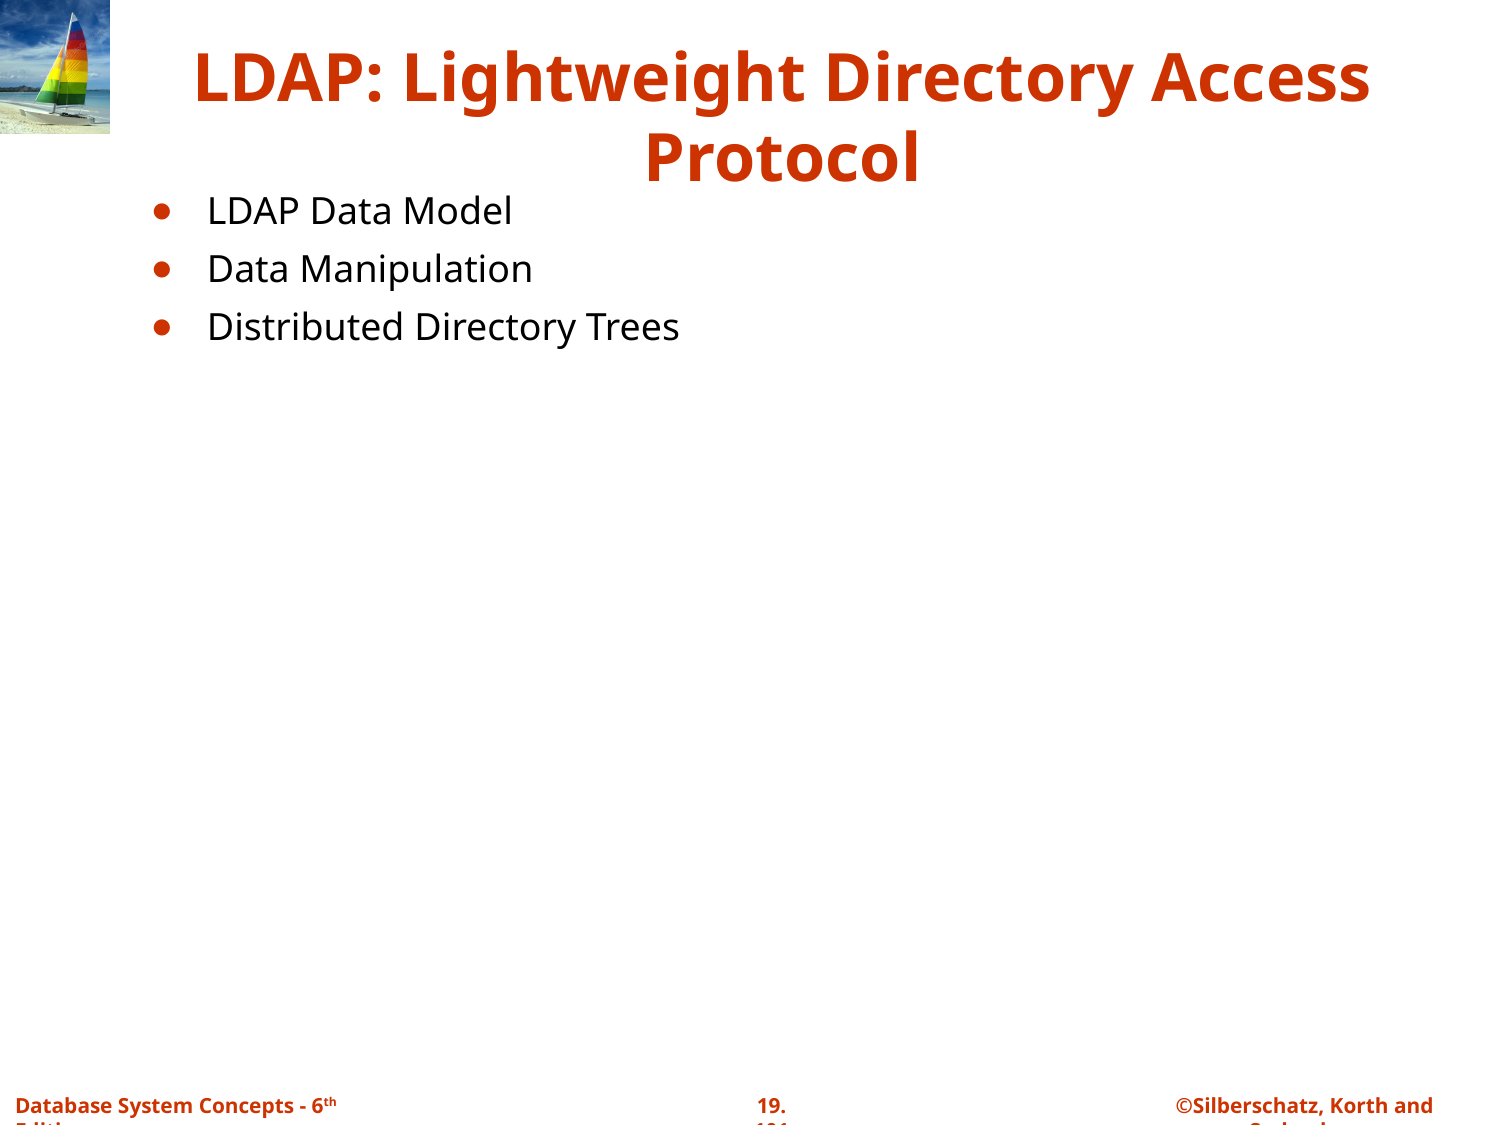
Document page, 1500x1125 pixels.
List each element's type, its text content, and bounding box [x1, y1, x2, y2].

picture [0, 0, 109, 134]
list LDAP Data Model Data Manipulation Distributed Directory Trees [135, 179, 1476, 1003]
title LDAP: Lightweight Directory Access Protocol [109, 0, 1456, 203]
